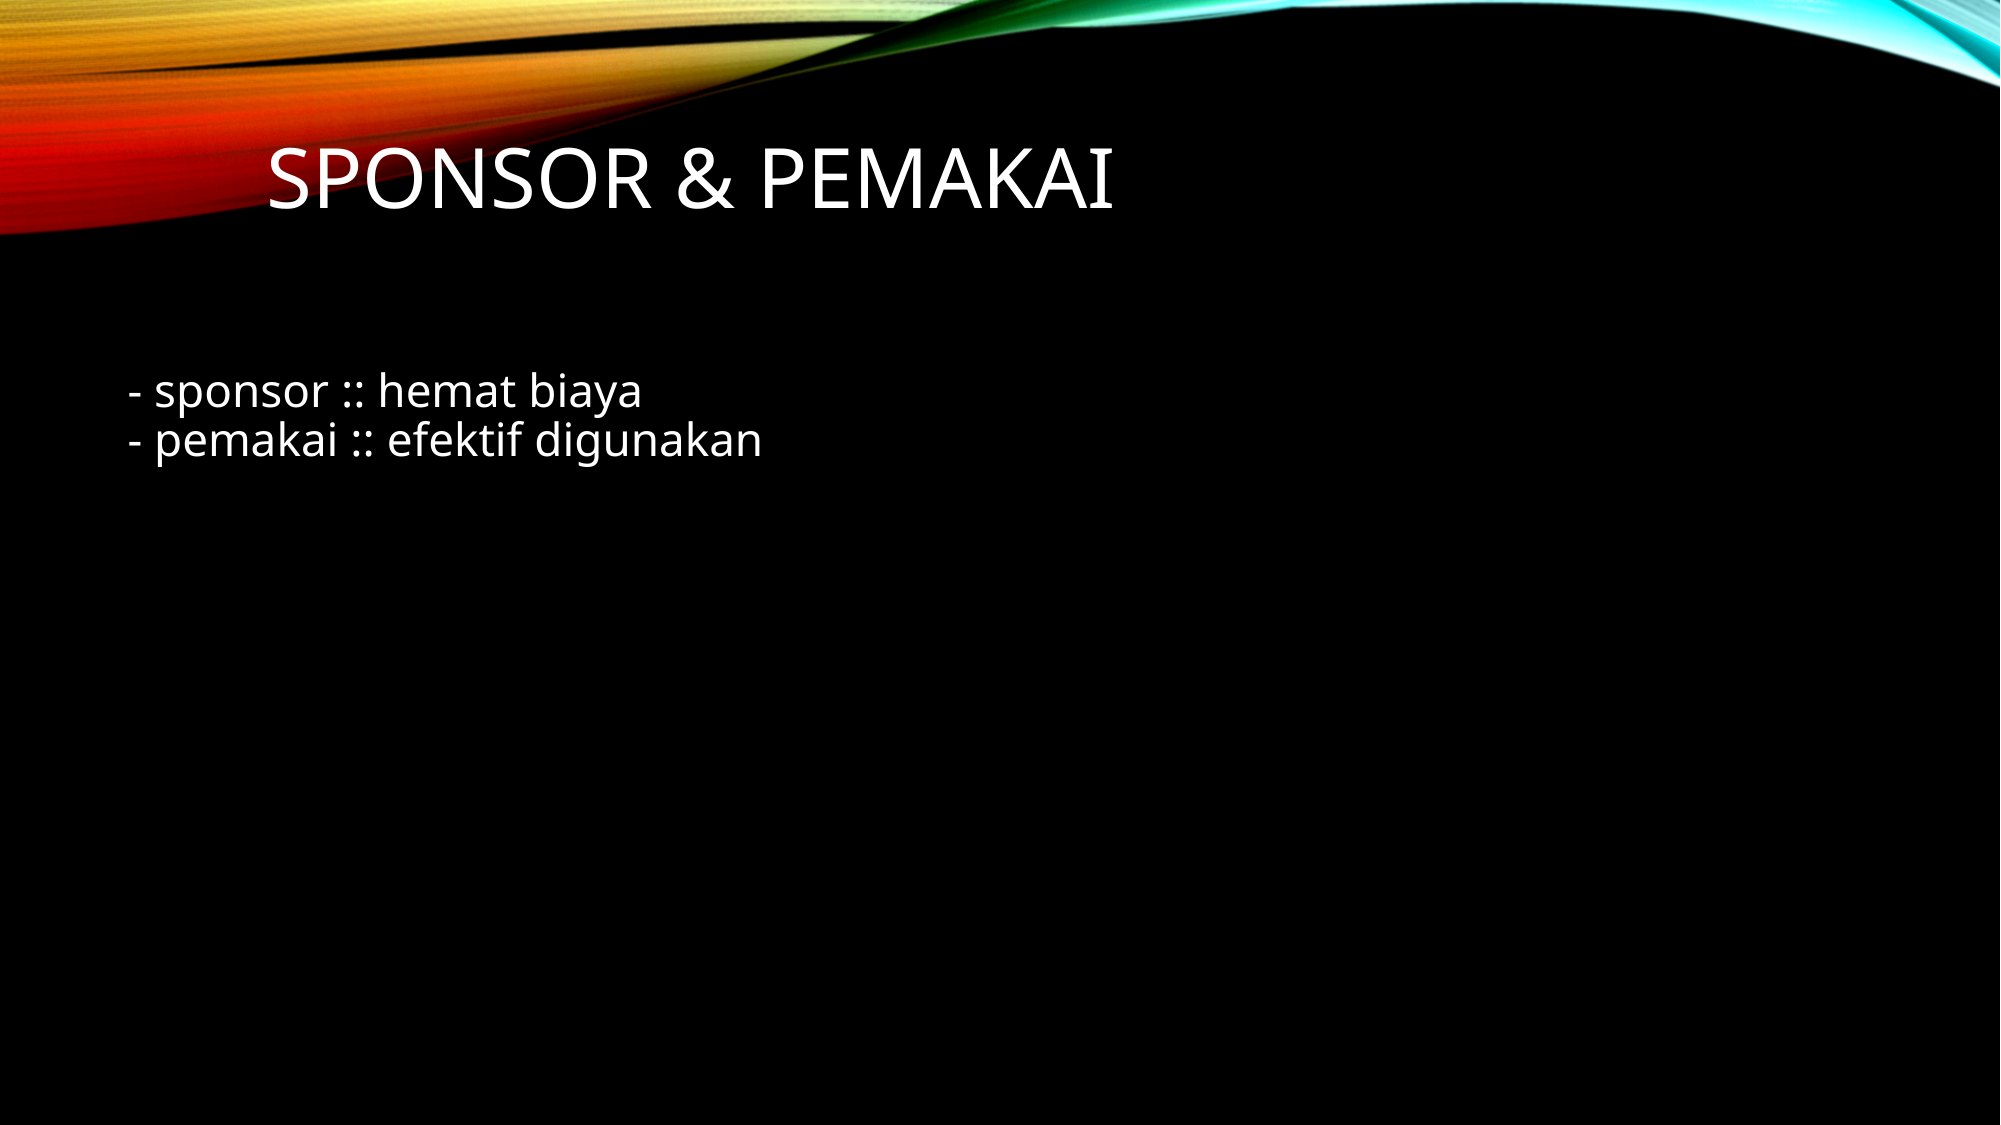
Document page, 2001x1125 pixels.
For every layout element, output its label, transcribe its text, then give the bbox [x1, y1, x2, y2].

title sponsor & pemakai [219, 125, 1163, 338]
picture [0, 0, 2000, 237]
list - sponsor :: hemat biaya - pemakai :: efektif digunakan [112, 360, 1888, 1021]
